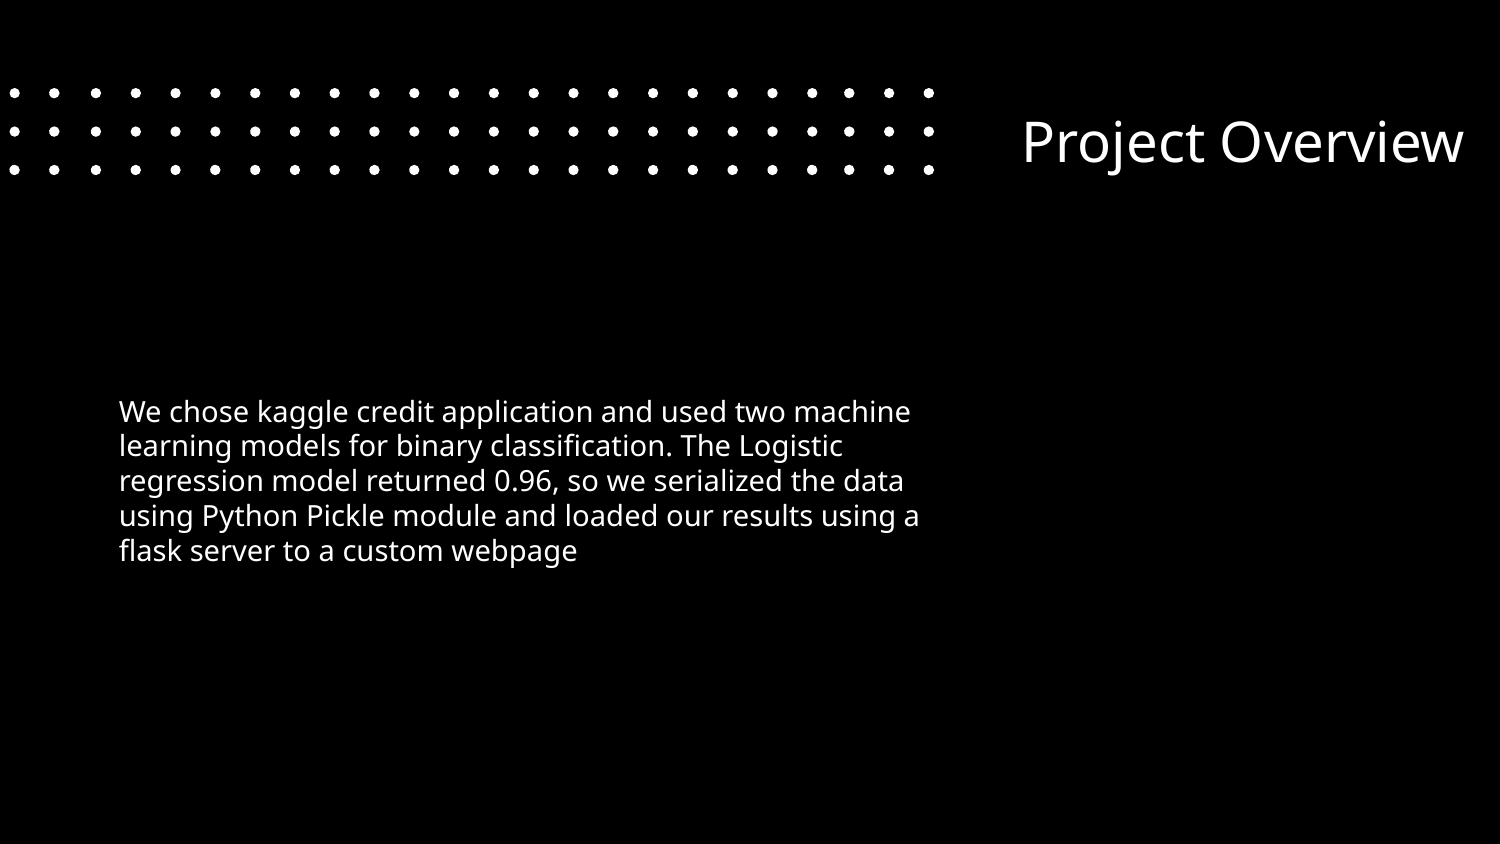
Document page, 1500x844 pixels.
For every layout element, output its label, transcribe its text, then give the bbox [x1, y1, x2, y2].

title Project Overview [923, 88, 1481, 191]
subtitle We chose kaggle credit application and used two machine learning models for binary classification. The Logistic regression model returned 0.96, so we serialized the data using Python Pickle module and loaded our results using a flask server to a custom webpage [103, 285, 961, 675]
